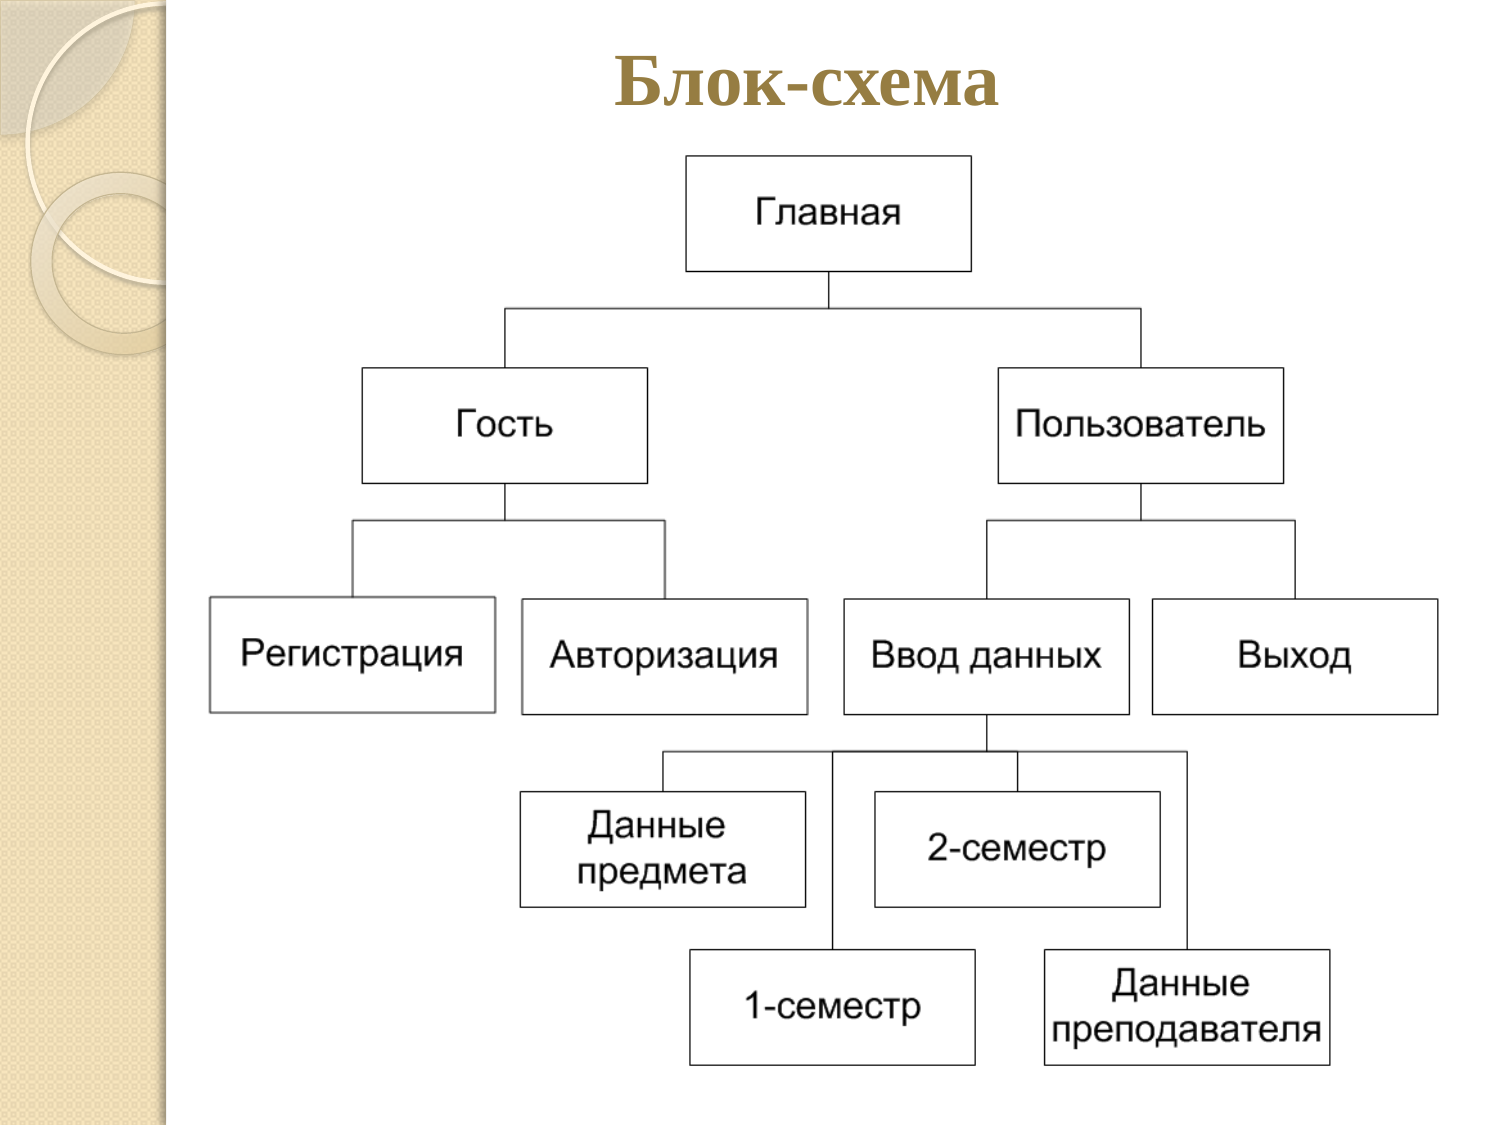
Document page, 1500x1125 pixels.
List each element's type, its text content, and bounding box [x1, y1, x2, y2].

text_box Блок-схема [599, 23, 1016, 129]
picture [187, 140, 1454, 1076]
